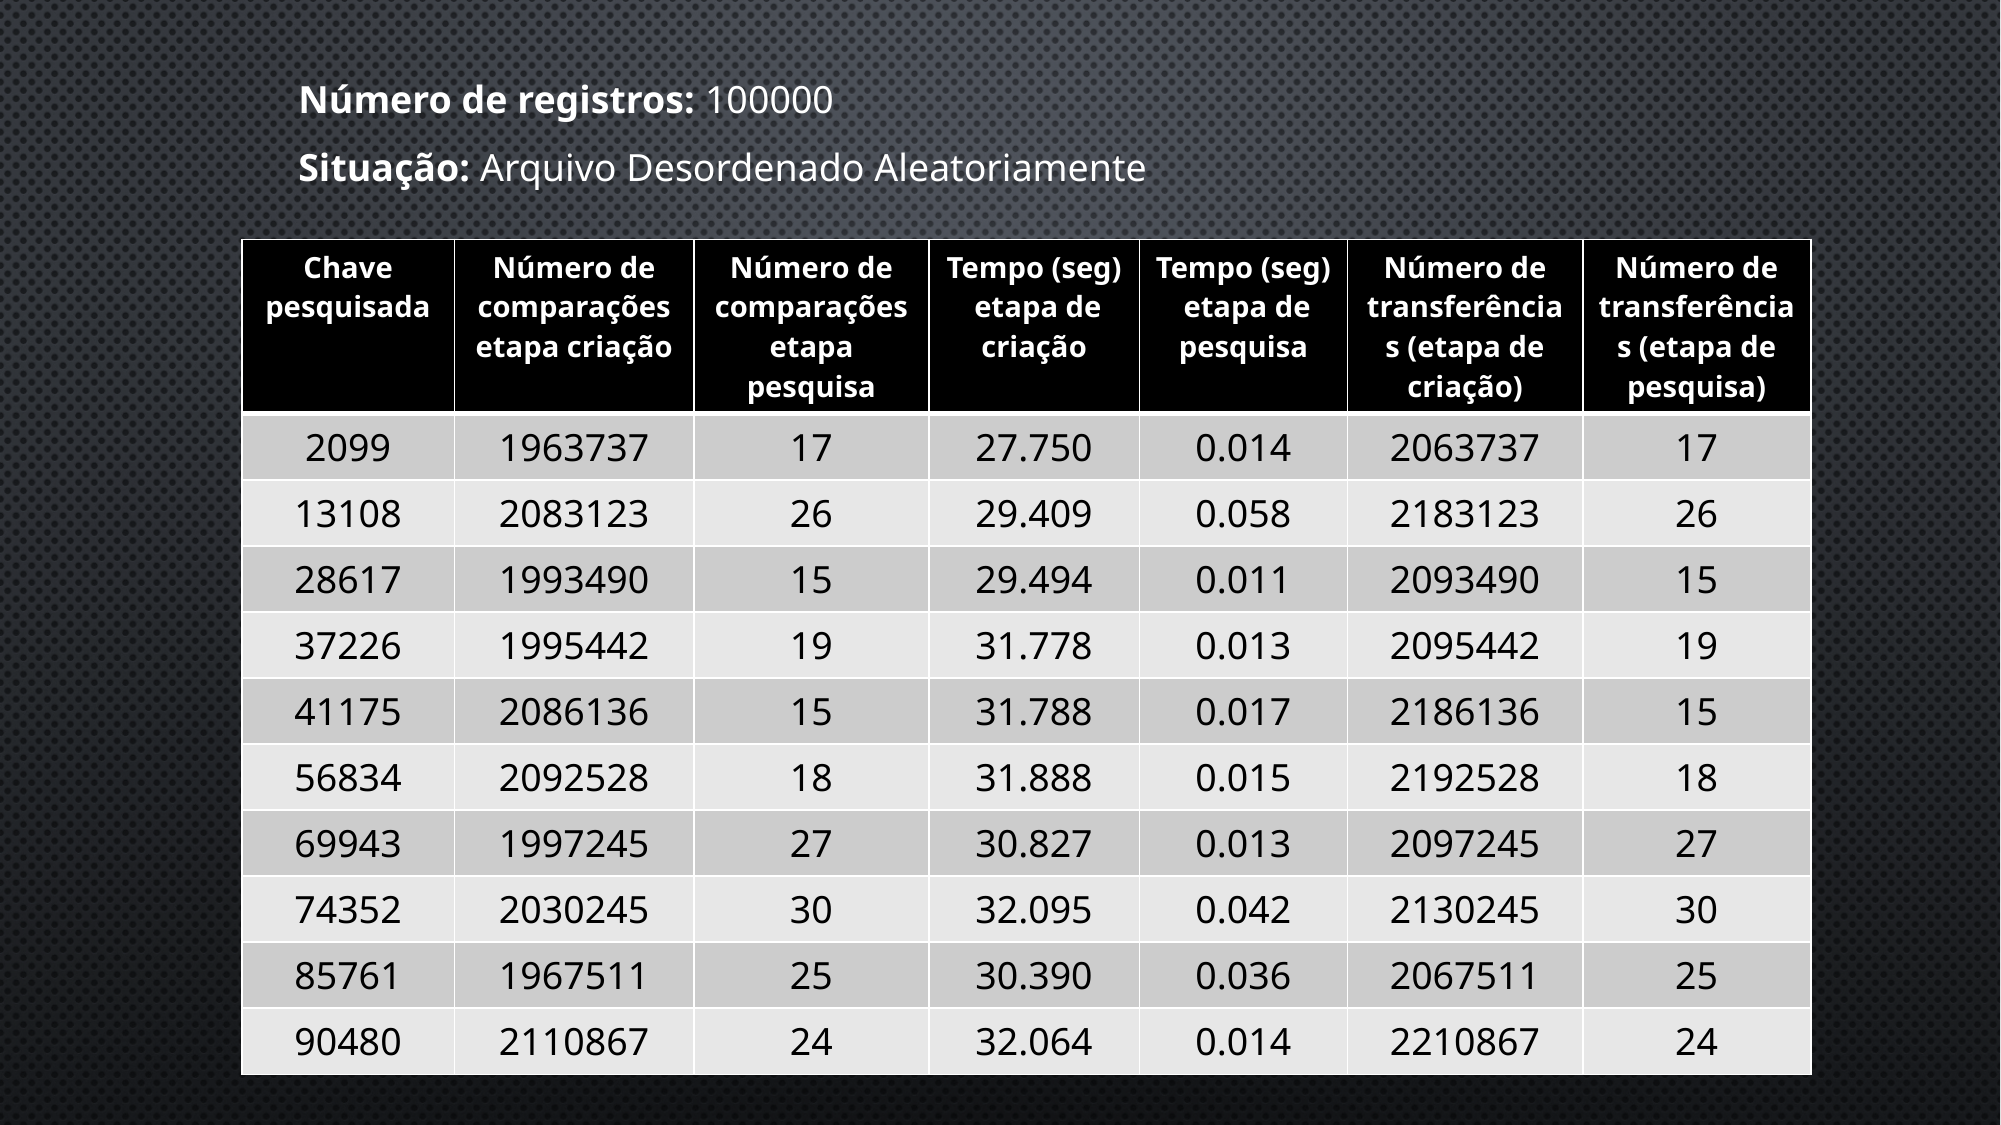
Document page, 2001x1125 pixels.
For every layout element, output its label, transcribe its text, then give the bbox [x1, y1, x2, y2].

table_cell 1997245 [455, 811, 693, 875]
table_header Número de transferências (etapa de pesquisa) [1584, 240, 1810, 411]
table_cell 0.042 [1140, 877, 1347, 941]
table_cell 0.014 [1140, 1009, 1347, 1074]
text_box Número de registros: 100000 Situação: Arquivo Desordenado Aleatoriamente [283, 46, 1163, 197]
table_cell 15 [1584, 547, 1810, 611]
table_cell 27.750 [930, 416, 1139, 479]
table_cell 25 [695, 943, 928, 1007]
table_cell 2086136 [455, 679, 693, 743]
table_cell 31.888 [930, 745, 1139, 809]
table_cell 26 [695, 481, 928, 545]
table_cell 2099 [243, 416, 454, 479]
table_cell 32.064 [930, 1009, 1139, 1074]
table_cell 2130245 [1348, 877, 1582, 941]
table_cell 0.014 [1140, 416, 1347, 479]
table_cell 19 [1584, 613, 1810, 677]
table_cell 0.013 [1140, 811, 1347, 875]
table_header Tempo (seg) etapa de criação [930, 240, 1139, 411]
table_cell 17 [1584, 416, 1810, 479]
table_cell 2183123 [1348, 481, 1582, 545]
table_cell 0.011 [1140, 547, 1347, 611]
table_cell 1993490 [455, 547, 693, 611]
table_cell 1967511 [455, 943, 693, 1007]
table_cell 15 [1584, 679, 1810, 743]
table_cell 27 [1584, 811, 1810, 875]
table_cell 2083123 [455, 481, 693, 545]
table_cell 2210867 [1348, 1009, 1582, 1074]
table_cell 15 [695, 679, 928, 743]
table_cell 2092528 [455, 745, 693, 809]
table_cell 2097245 [1348, 811, 1582, 875]
table_cell 18 [1584, 745, 1810, 809]
table_cell 2030245 [455, 877, 693, 941]
table_cell 27 [695, 811, 928, 875]
table_cell 24 [1584, 1009, 1810, 1074]
table_cell 0.013 [1140, 613, 1347, 677]
table_cell 24 [695, 1009, 928, 1074]
table_cell 56834 [243, 745, 454, 809]
table_header Número de comparações etapa criação [455, 240, 693, 411]
table_cell 2067511 [1348, 943, 1582, 1007]
table_cell 74352 [243, 877, 454, 941]
table_cell 30 [1584, 877, 1810, 941]
table_header Número de transferências (etapa de criação) [1348, 240, 1582, 411]
table_cell 30 [695, 877, 928, 941]
table_cell 30.390 [930, 943, 1139, 1007]
table_cell 13108 [243, 481, 454, 545]
table_cell 25 [1584, 943, 1810, 1007]
table_cell 31.788 [930, 679, 1139, 743]
table_cell 85761 [243, 943, 454, 1007]
table_header Número de comparações etapa pesquisa [695, 240, 928, 411]
table_cell 0.017 [1140, 679, 1347, 743]
table_cell 15 [695, 547, 928, 611]
table_cell 29.494 [930, 547, 1139, 611]
table_cell 17 [695, 416, 928, 479]
table_cell 1963737 [455, 416, 693, 479]
table_cell 0.015 [1140, 745, 1347, 809]
table_cell 2192528 [1348, 745, 1582, 809]
table_cell 0.058 [1140, 481, 1347, 545]
table_cell 32.095 [930, 877, 1139, 941]
table_header Chave pesquisada [243, 240, 454, 411]
table_cell 41175 [243, 679, 454, 743]
table_cell 28617 [243, 547, 454, 611]
table_cell 26 [1584, 481, 1810, 545]
table_cell 19 [695, 613, 928, 677]
table_cell 2063737 [1348, 416, 1582, 479]
table_cell 0.036 [1140, 943, 1347, 1007]
table_cell 29.409 [930, 481, 1139, 545]
table_cell 31.778 [930, 613, 1139, 677]
table_cell 37226 [243, 613, 454, 677]
table_cell 2093490 [1348, 547, 1582, 611]
table_cell 69943 [243, 811, 454, 875]
table_cell 90480 [243, 1009, 454, 1074]
table_header Tempo (seg) etapa de pesquisa [1140, 240, 1347, 411]
table_cell 18 [695, 745, 928, 809]
table_cell 2095442 [1348, 613, 1582, 677]
table_cell 2186136 [1348, 679, 1582, 743]
table_cell 30.827 [930, 811, 1139, 875]
table_cell 2110867 [455, 1009, 693, 1074]
table_cell 1995442 [455, 613, 693, 677]
